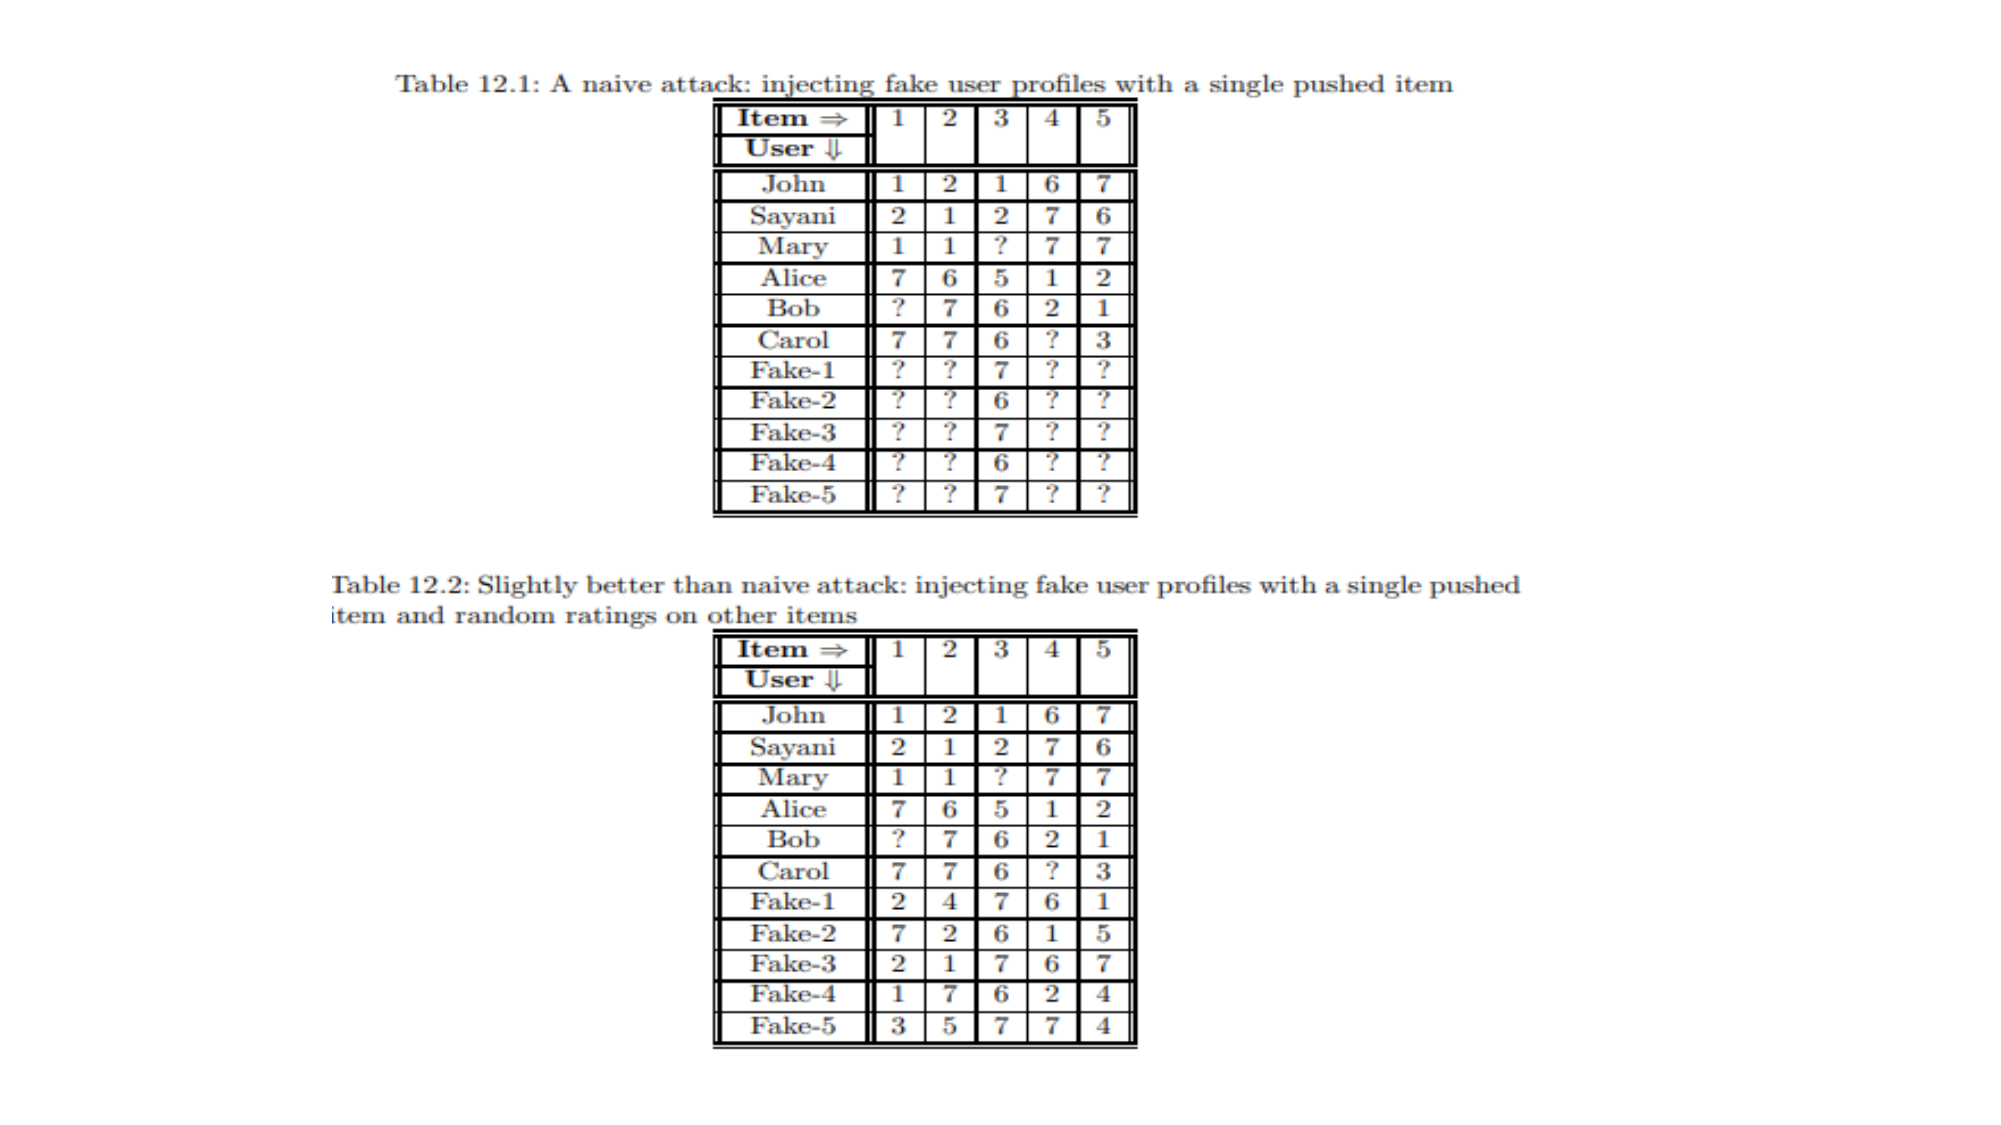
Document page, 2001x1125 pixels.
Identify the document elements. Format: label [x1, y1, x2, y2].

list [332, 34, 1563, 1087]
